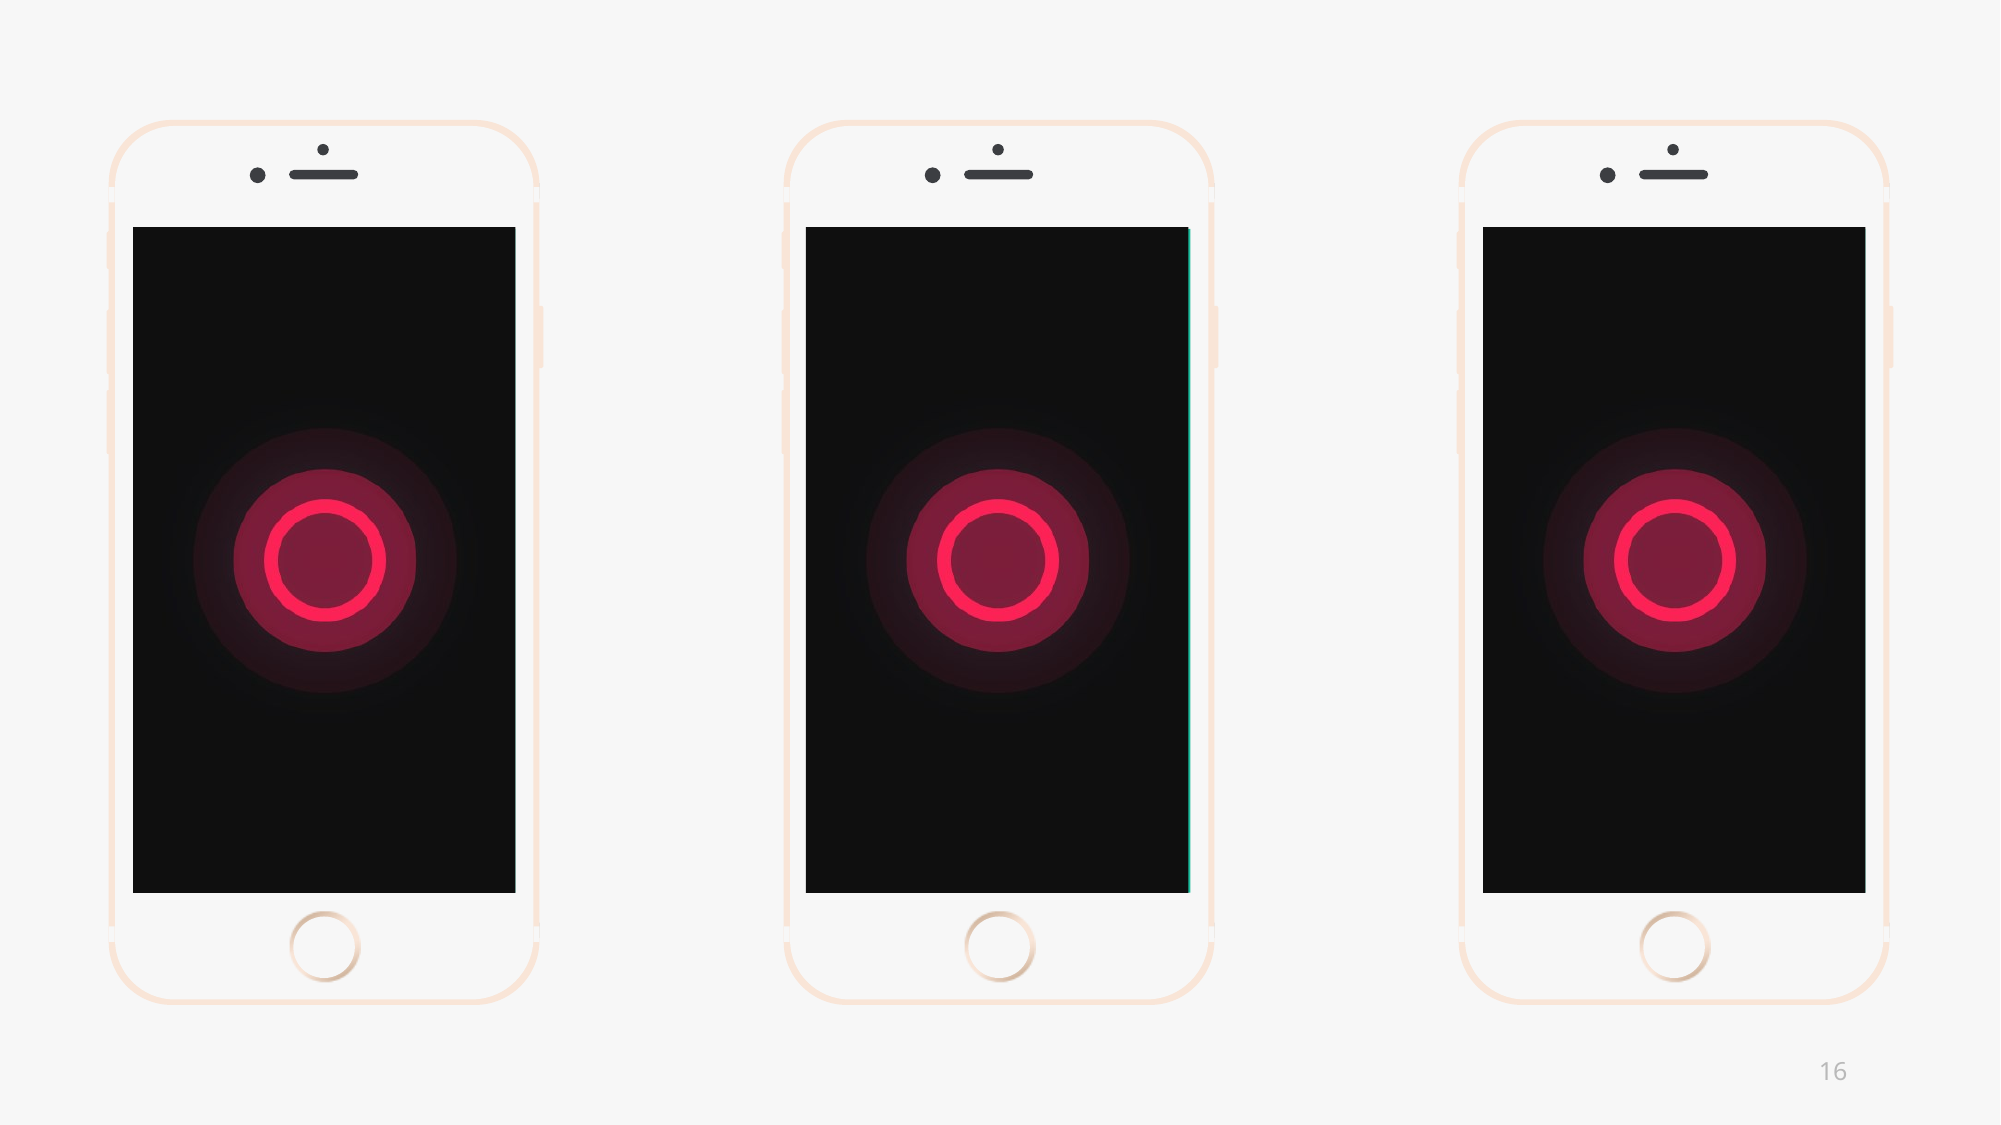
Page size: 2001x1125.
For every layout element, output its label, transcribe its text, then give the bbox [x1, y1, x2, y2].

picture [287, 910, 361, 984]
picture [962, 910, 1036, 984]
picture [133, 227, 516, 893]
slide_number 16 [1412, 1042, 1863, 1103]
picture [805, 227, 1189, 893]
picture [1637, 910, 1711, 984]
picture [1483, 227, 1866, 893]
